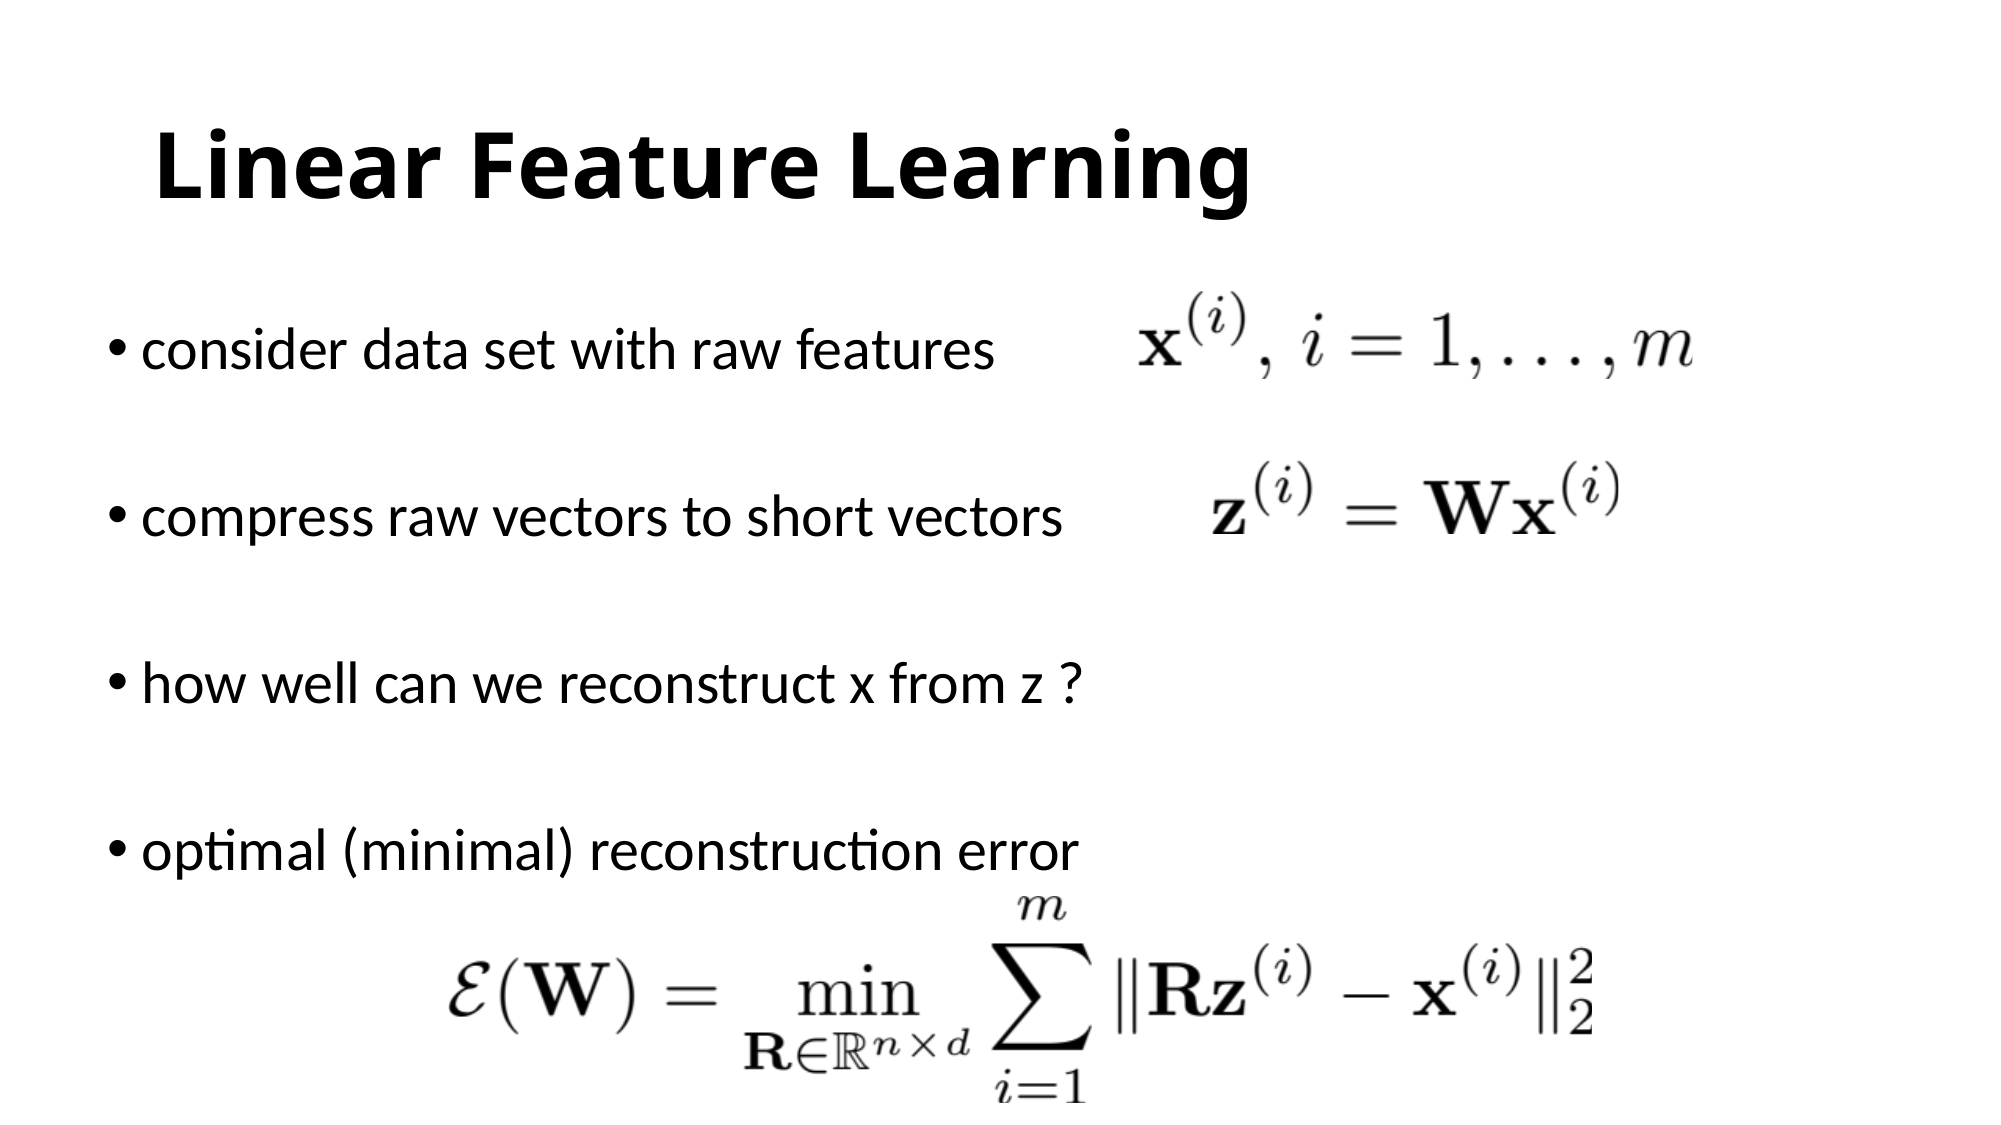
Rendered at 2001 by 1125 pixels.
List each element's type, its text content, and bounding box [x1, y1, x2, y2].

title Linear Feature Learning [137, 59, 1863, 278]
picture [448, 896, 1592, 1103]
picture [1212, 460, 1619, 534]
list consider data set with raw features compress raw vectors to short vectors how well can we reconstruct x from z ? optimal (minimal) reconstruction error [92, 228, 1648, 897]
picture [1138, 290, 1693, 379]
